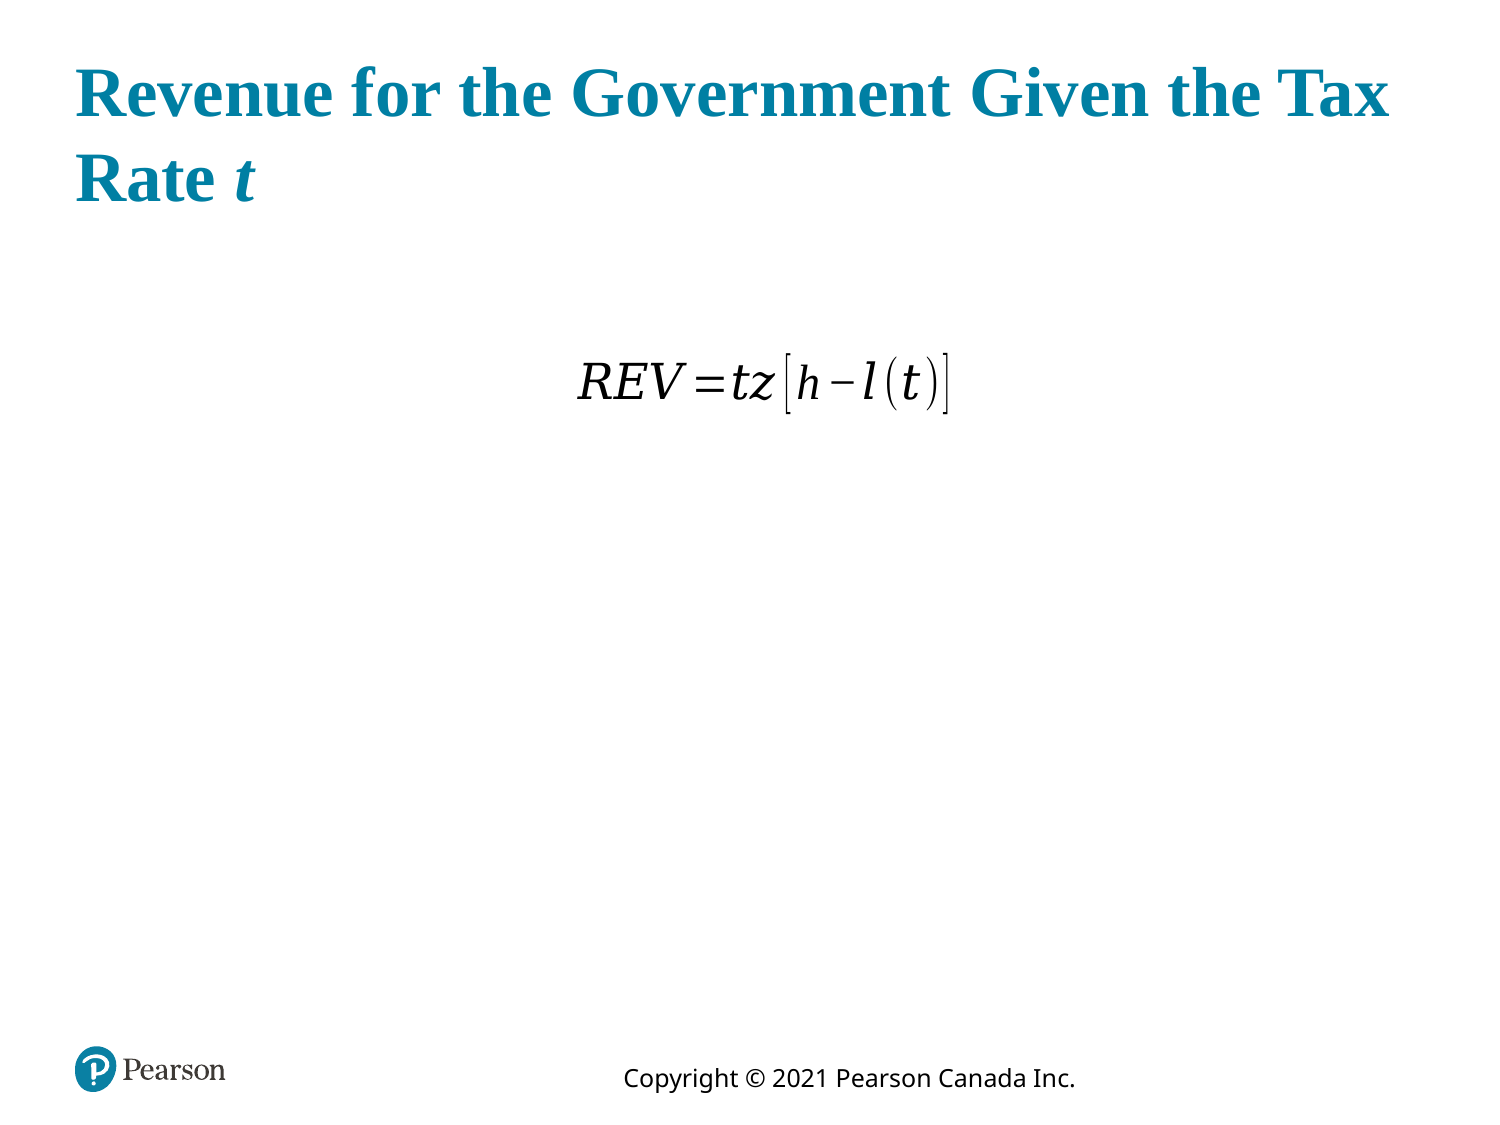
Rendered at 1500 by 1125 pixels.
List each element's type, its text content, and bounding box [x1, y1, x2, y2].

title Revenue for the Government Given the Tax Rate t [75, 35, 1425, 216]
